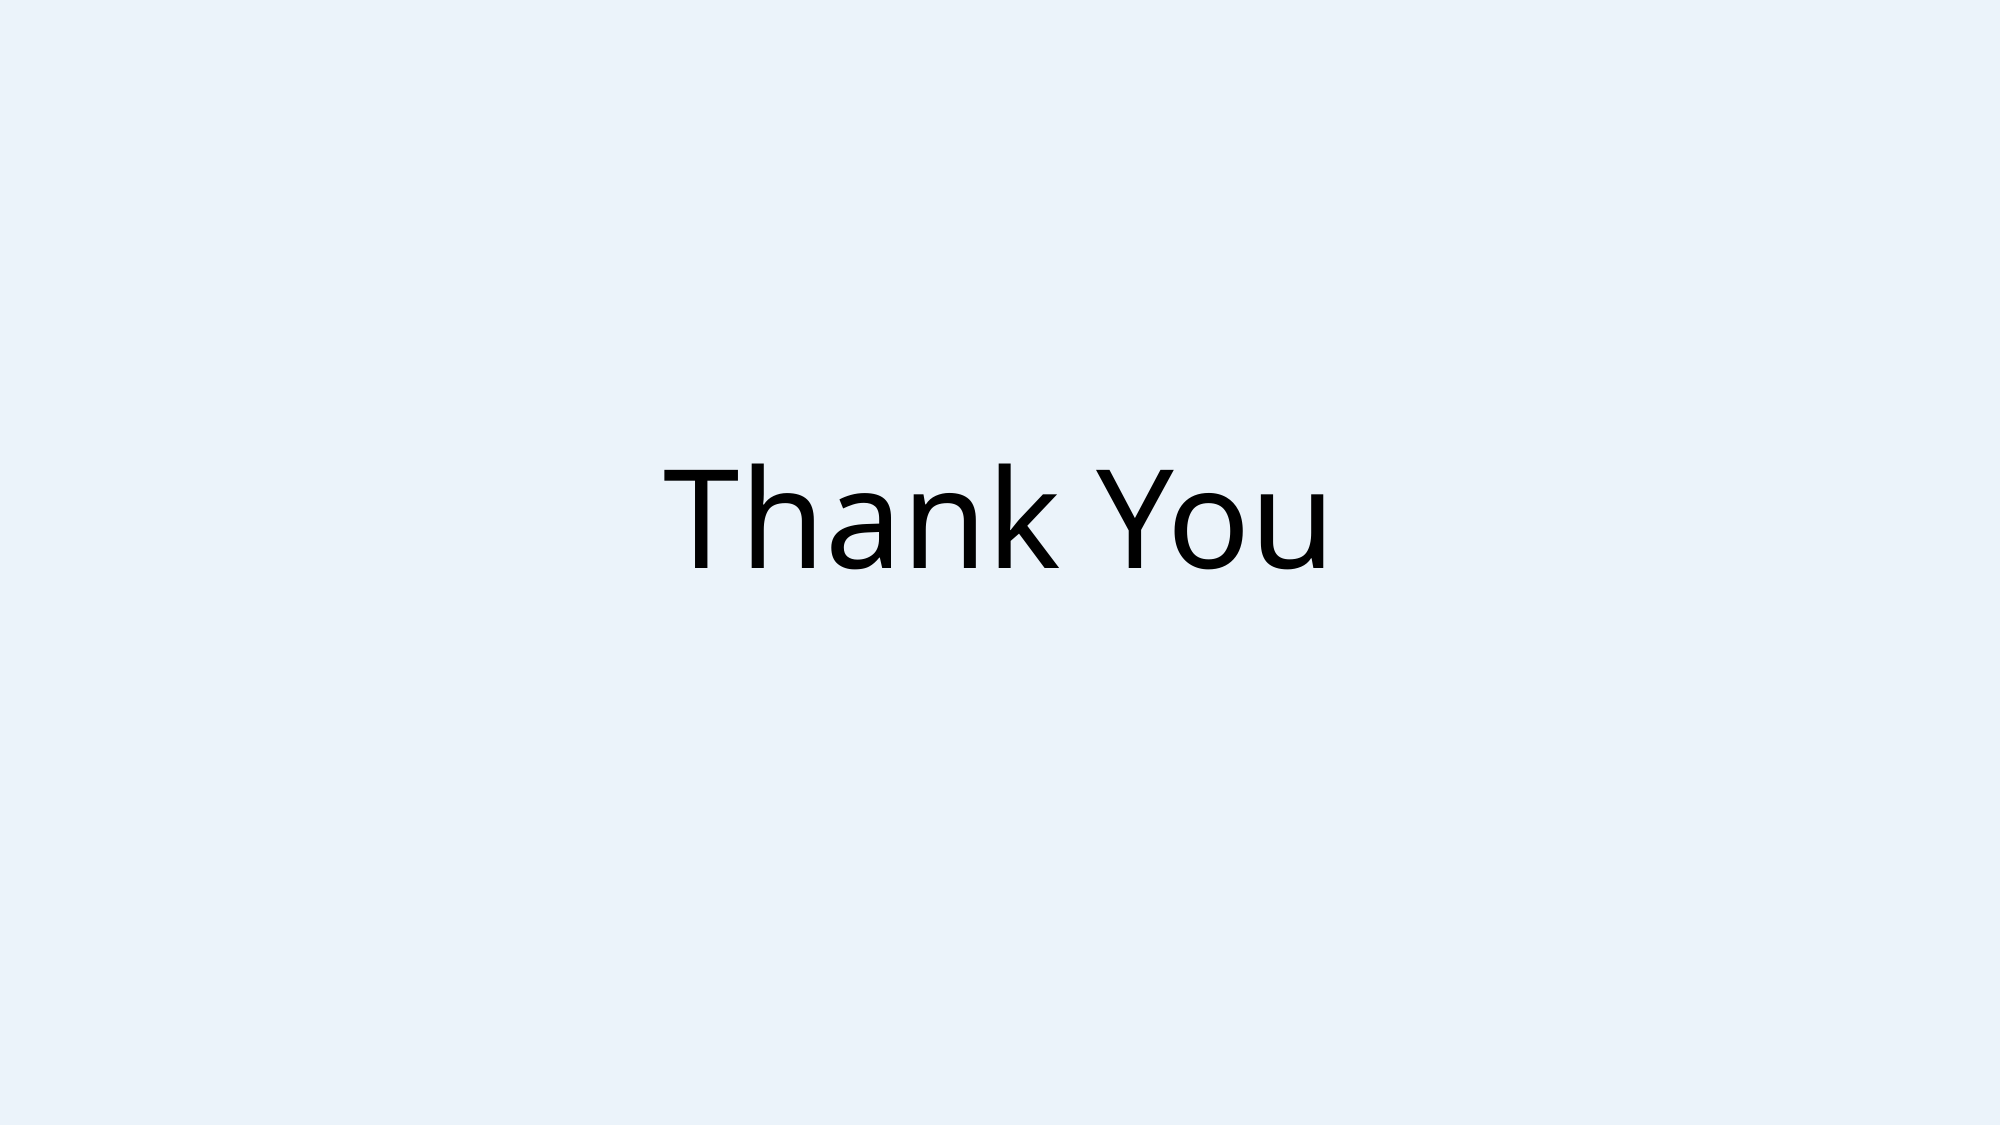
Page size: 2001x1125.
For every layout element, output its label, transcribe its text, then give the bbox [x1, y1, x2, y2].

text_box Thank You [0, 341, 2000, 604]
